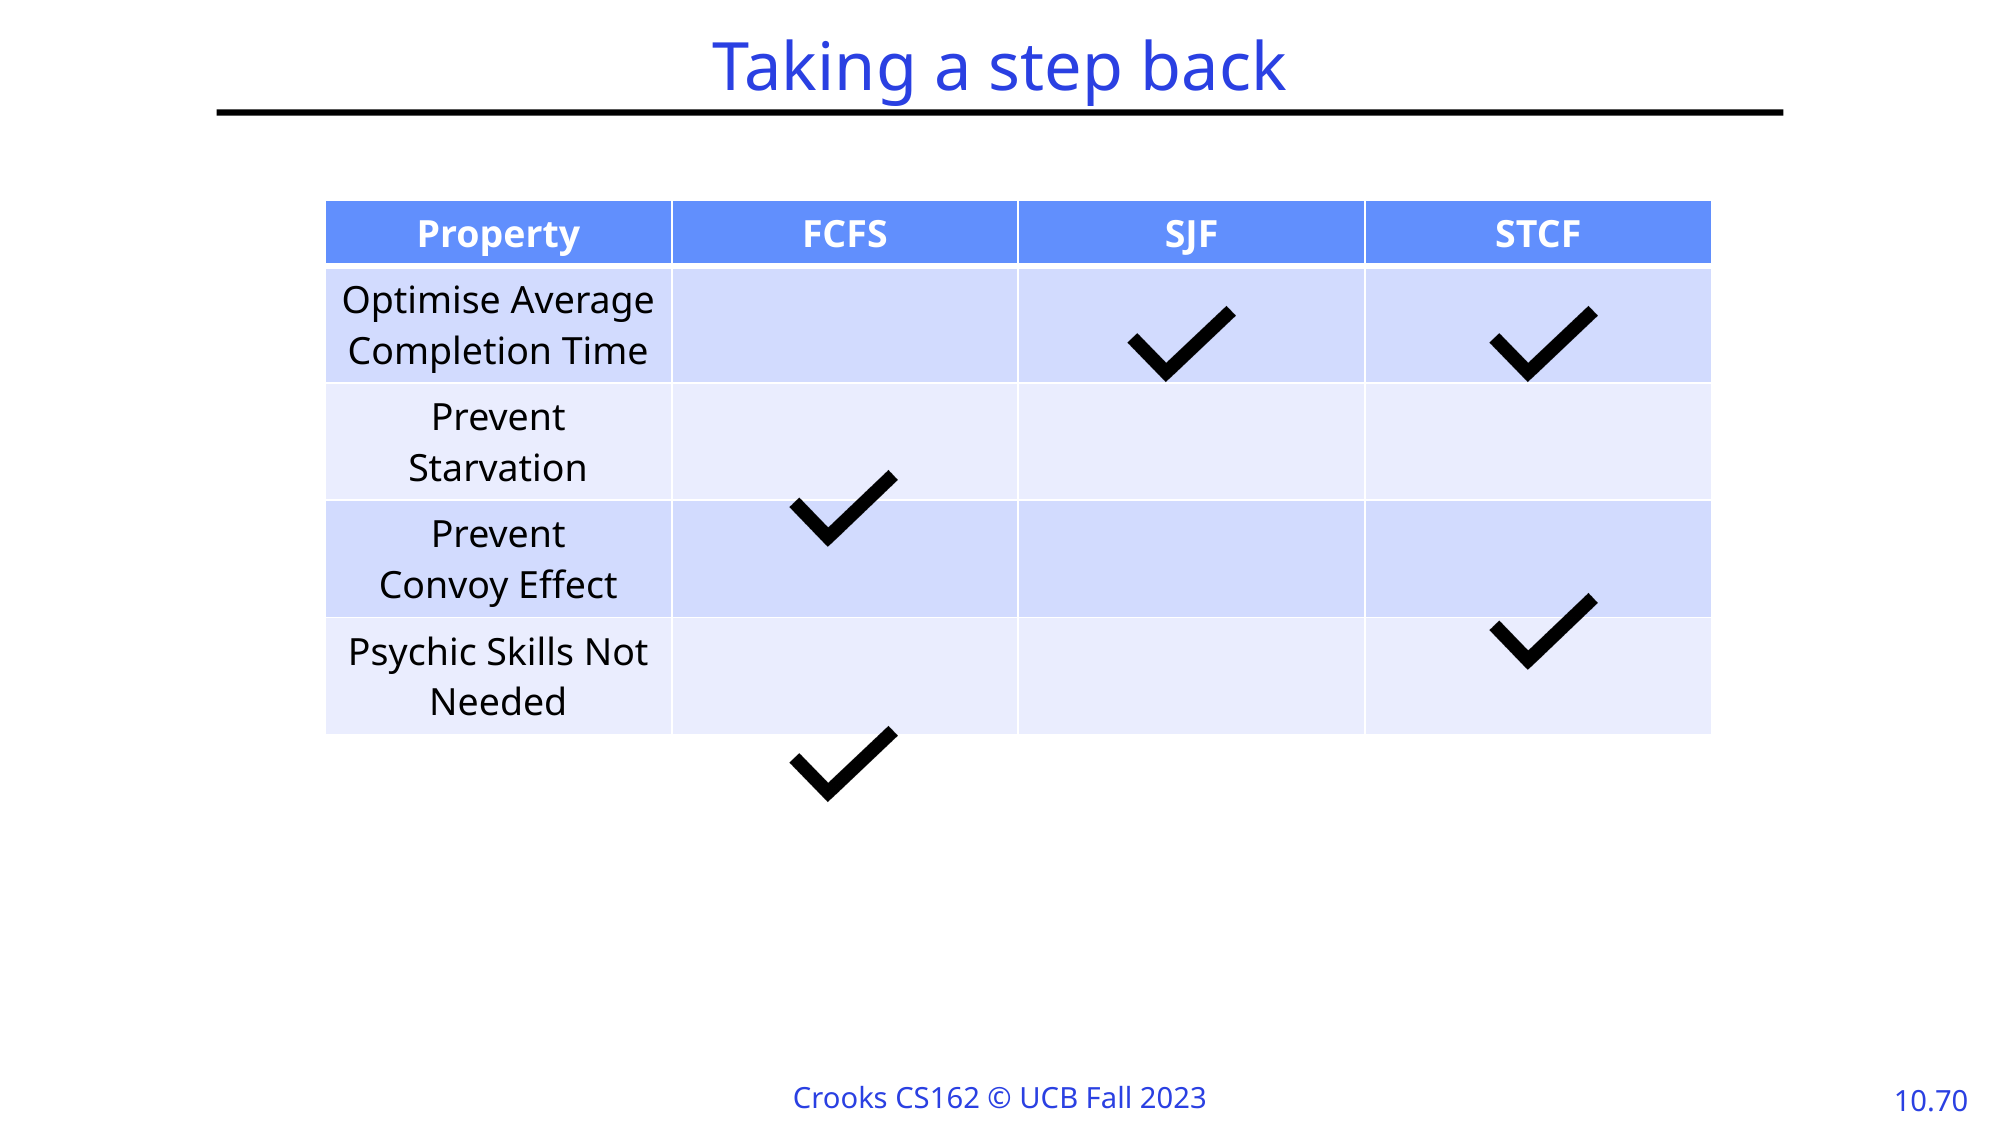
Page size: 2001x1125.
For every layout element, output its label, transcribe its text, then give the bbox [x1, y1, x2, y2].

table_cell [1366, 618, 1711, 734]
table_header SJF [1019, 201, 1364, 263]
table_cell [1366, 501, 1711, 617]
picture [787, 451, 901, 565]
table_cell Prevent Convoy Effect [326, 501, 671, 617]
picture [1487, 287, 1601, 401]
table_cell [1019, 384, 1364, 499]
table_cell [1366, 384, 1711, 499]
table_header FCFS [673, 201, 1017, 263]
title Taking a step back [216, 24, 1784, 113]
picture [1487, 574, 1601, 688]
table_header Property [326, 201, 671, 263]
picture [1124, 287, 1238, 401]
table_cell [673, 269, 1017, 382]
table_cell [1019, 618, 1364, 734]
table_cell [673, 618, 1017, 734]
table_cell [673, 384, 1017, 499]
table_cell [673, 501, 1017, 617]
table_header STCF [1366, 201, 1711, 263]
table_cell [1019, 501, 1364, 617]
table_cell Optimise Average Completion Time [326, 269, 671, 382]
table_cell Psychic Skills Not Needed [326, 618, 671, 734]
picture [787, 706, 901, 820]
table_cell [1019, 269, 1364, 382]
table_cell [1366, 269, 1711, 382]
table_cell Prevent Starvation [326, 384, 671, 499]
